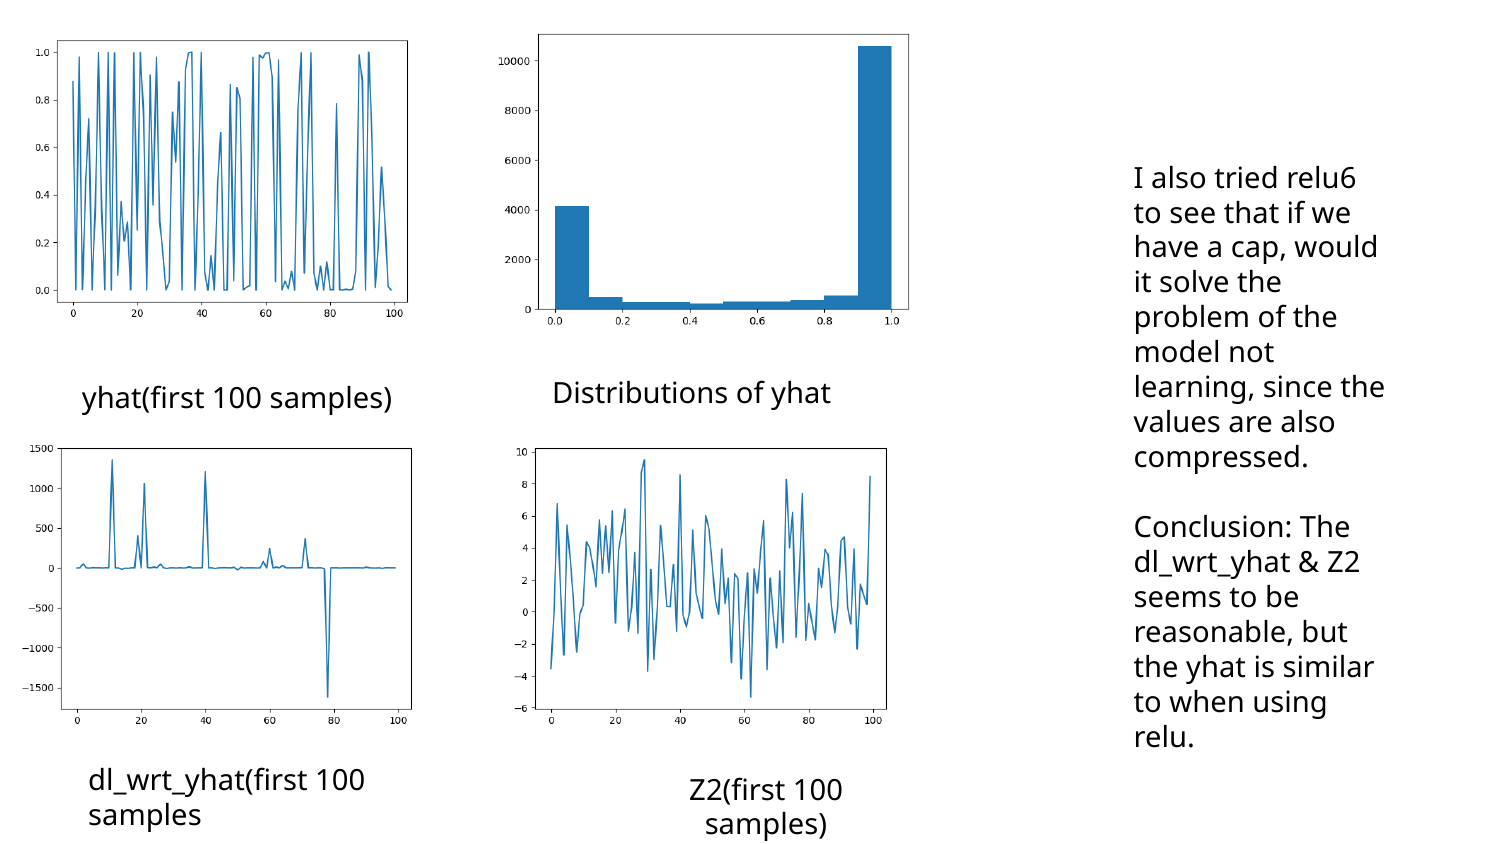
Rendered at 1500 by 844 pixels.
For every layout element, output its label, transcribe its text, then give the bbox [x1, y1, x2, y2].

text_box I also tried relu6 to see that if we have a cap, would it solve the problem of the model not learning, since the values are also compressed. Conclusion: The dl_wrt_yhat & Z2 seems to be reasonable, but the yhat is similar to when using relu. [1118, 143, 1403, 769]
text_box yhat(first 100 samples) [66, 364, 409, 405]
picture [0, 0, 452, 339]
text_box Distributions of yhat [537, 358, 908, 405]
picture [4, 407, 456, 747]
picture [478, 407, 931, 747]
text_box Z2(first 100 samples) [610, 755, 922, 844]
text_box dl_wrt_yhat(first 100 samples [73, 746, 491, 844]
picture [478, 0, 956, 349]
